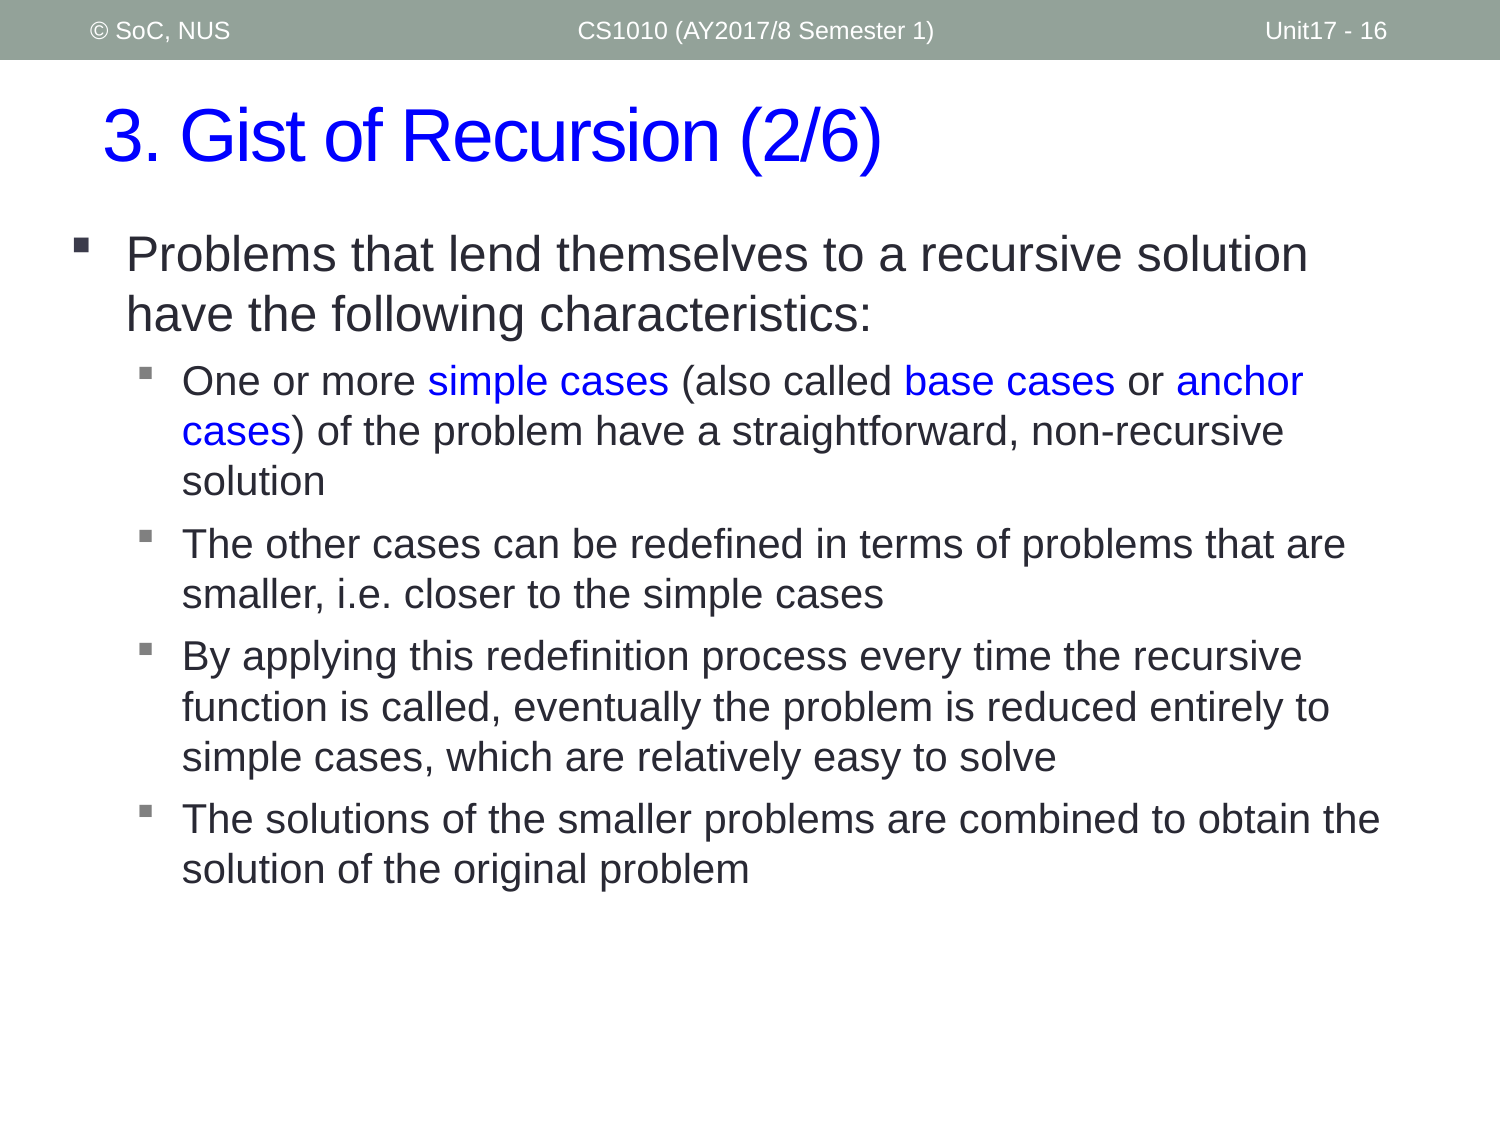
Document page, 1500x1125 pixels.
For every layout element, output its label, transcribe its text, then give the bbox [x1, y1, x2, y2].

slide_number Unit17 - 16 [1250, 3, 1425, 57]
title 3. Gist of Recursion (2/6) [87, 62, 1463, 200]
list Problems that lend themselves to a recursive solution have the following characteristics: One or more simple cases (also called base cases or anchor cases) of the problem have a straightforward, non-recursive solution The other cases can be redefined in terms of problems that are smaller, i.e. closer to the simple cases By applying this redefinition process every time the recursive function is called, eventually the problem is reduced entirely to simple cases, which are relatively easy to solve The solutions of the smaller problems are combined to obtain the solution of the original problem [54, 214, 1405, 1025]
footer CS1010 (AY2017/8 Semester 1) [562, 3, 1238, 57]
slide_number © SoC, NUS [75, 3, 550, 57]
